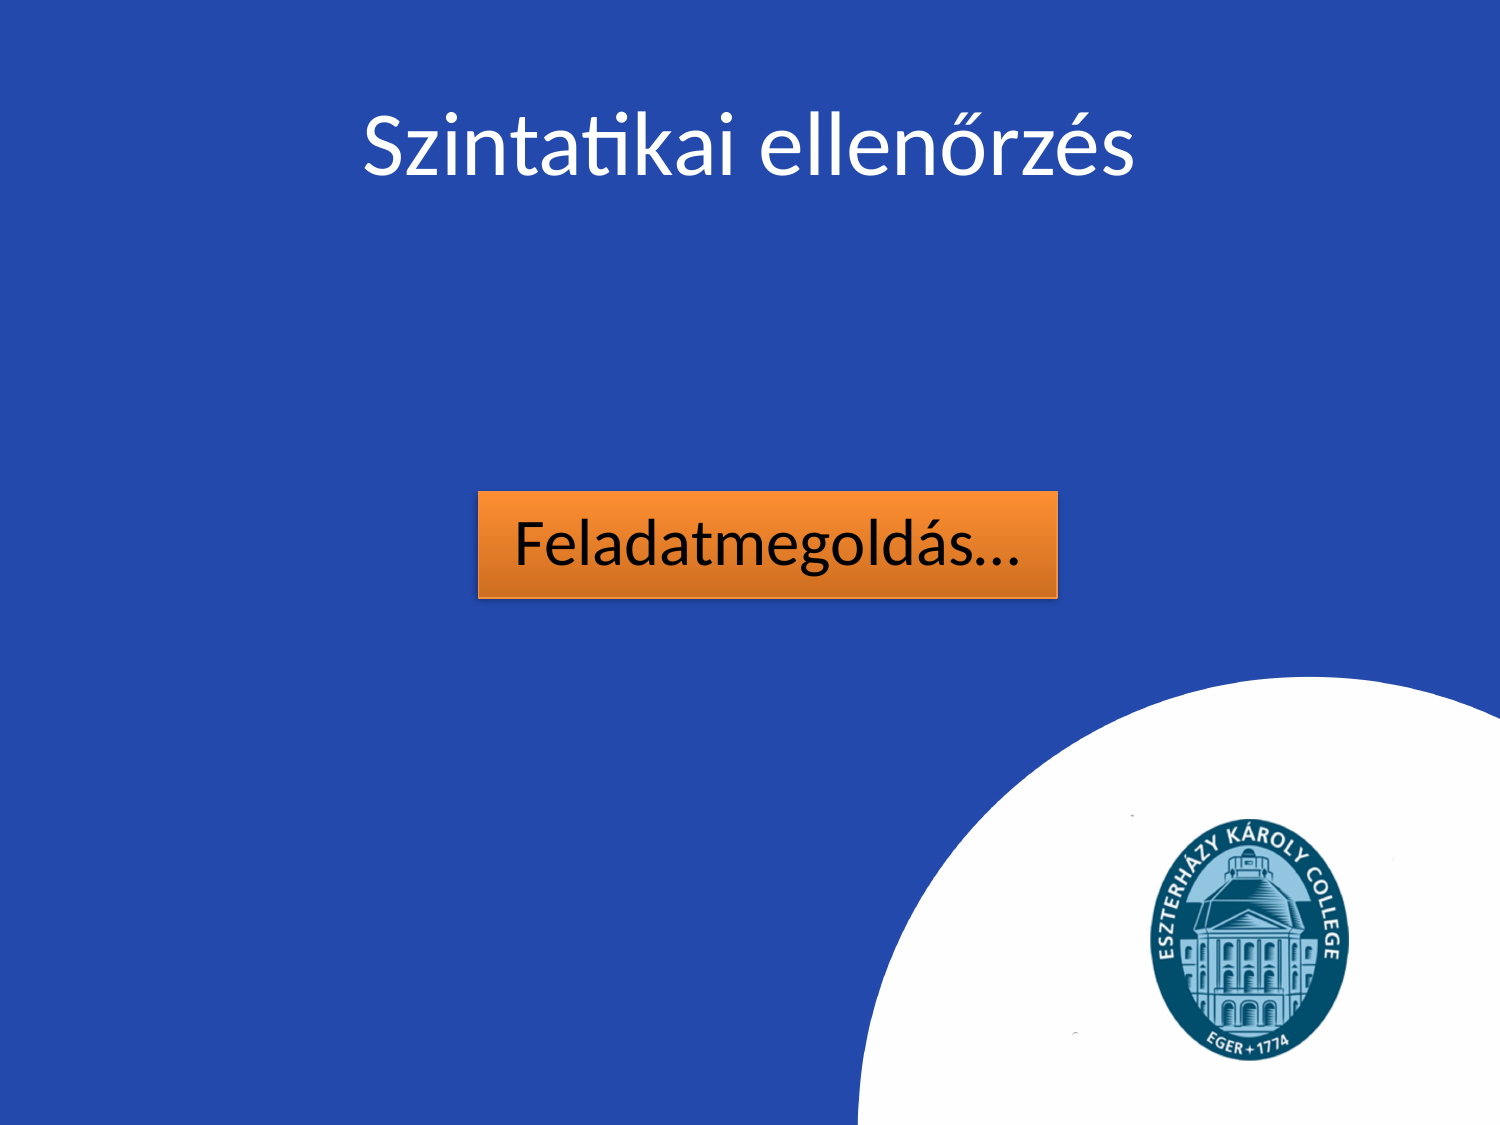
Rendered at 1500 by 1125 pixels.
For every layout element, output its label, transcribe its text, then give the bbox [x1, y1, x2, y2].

list Feladatmegoldás… [478, 491, 1058, 599]
title Szintatikai ellenőrzés [75, 45, 1425, 233]
picture [0, 0, 1500, 1125]
